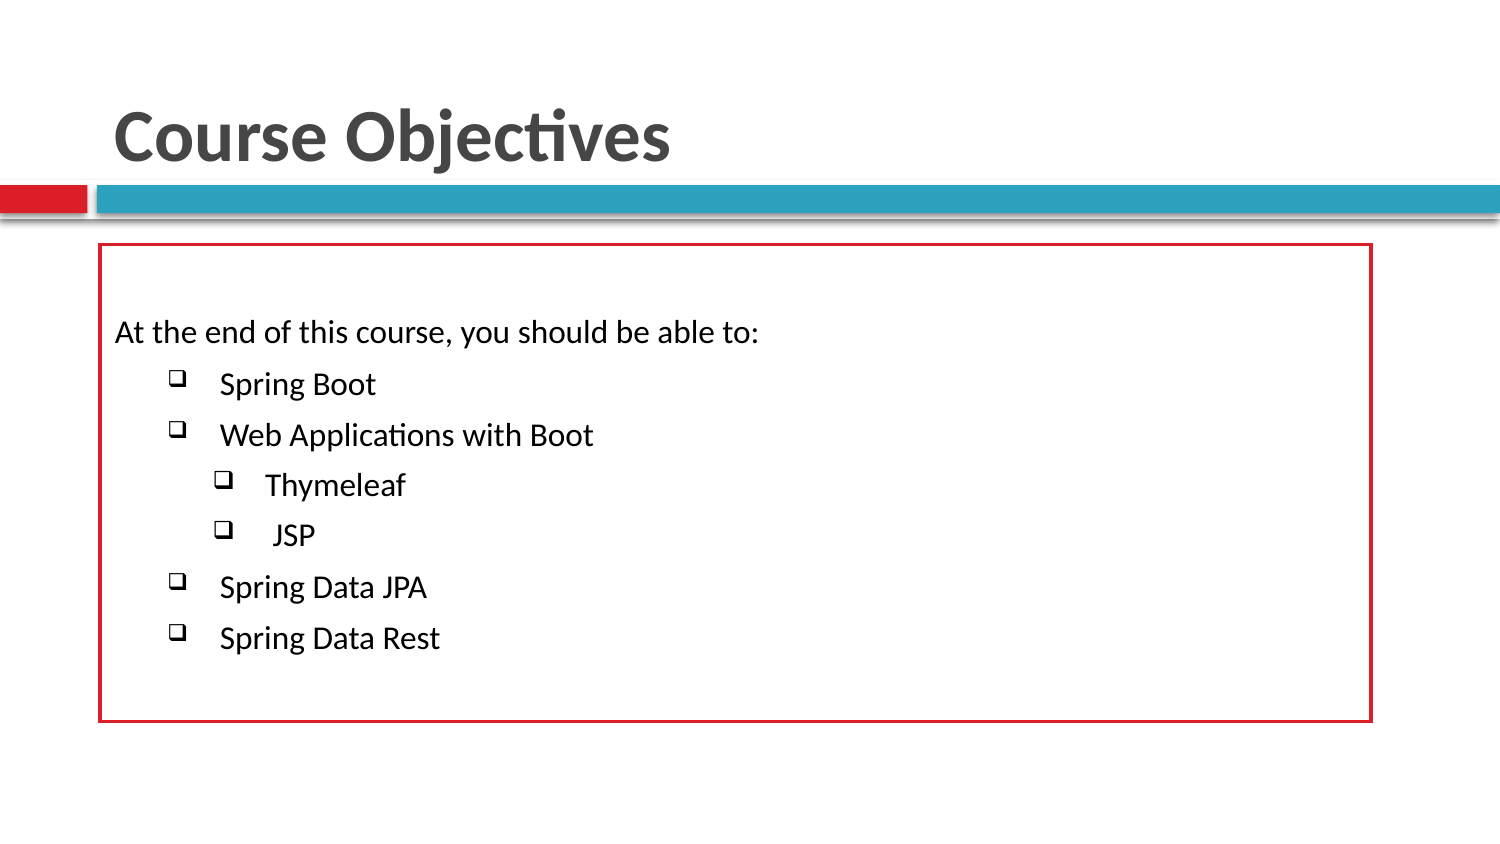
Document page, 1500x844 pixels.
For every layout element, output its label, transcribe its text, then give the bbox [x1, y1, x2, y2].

title Course Objectives [99, 18, 1500, 185]
list At the end of this course, you should be able to: Spring Boot Web Applications with Boot Thymeleaf JSP Spring Data JPA Spring Data Rest [98, 243, 1373, 723]
